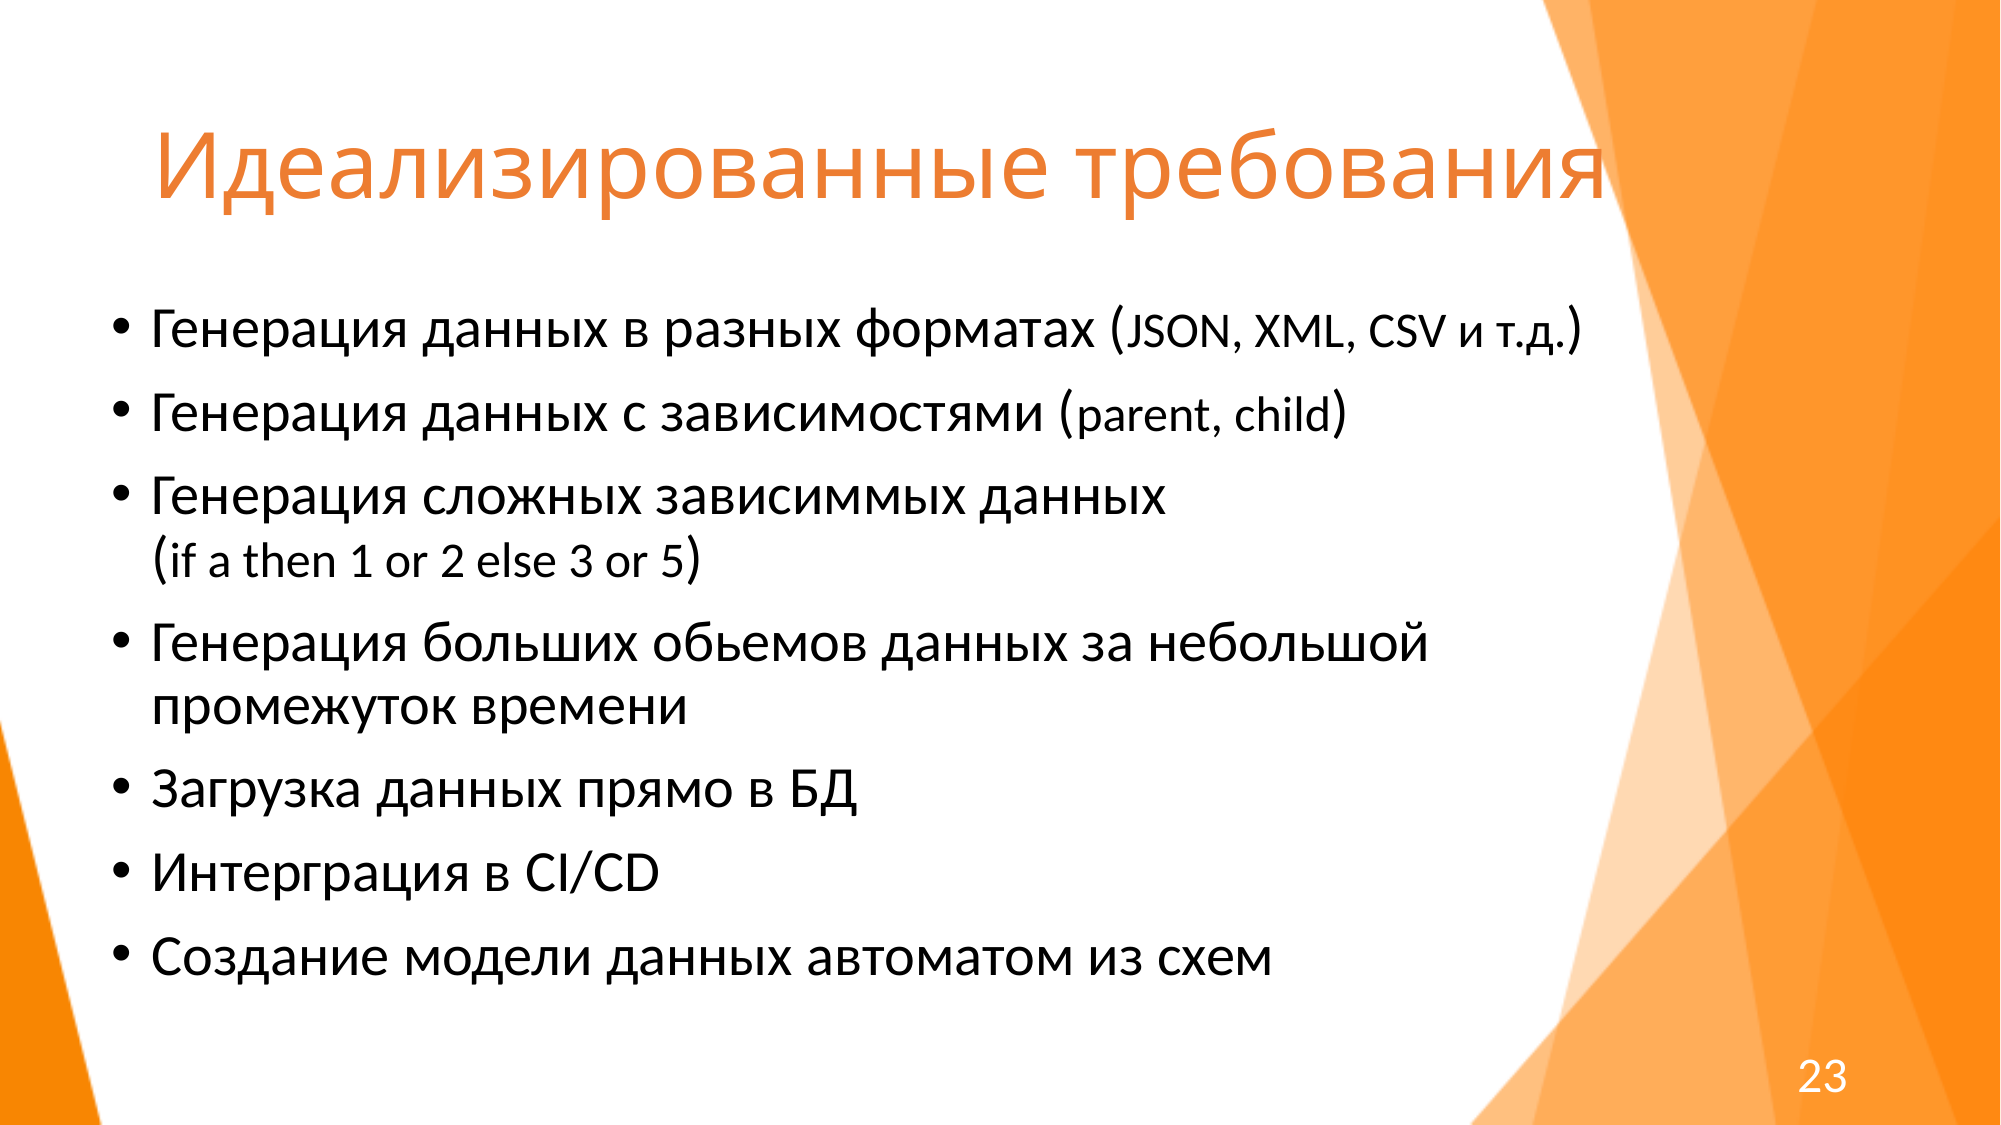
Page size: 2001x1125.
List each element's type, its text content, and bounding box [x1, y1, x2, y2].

slide_number 23 [1412, 1042, 1863, 1103]
picture [0, 0, 2001, 1125]
title Идеализированные требования [137, 59, 1863, 278]
list Генерация данных в разных форматах (JSON, XML, CSV и т.д.) Генерация данных с зависимостями (parent, child) Генерация сложных зависиммых данных (if a then 1 or 2 else 3 or 5) Генерация больших обьемов данных за небольшой промежуток времени Загрузка данных прямо в БД Интерграция в CI/CD Создание модели данных автоматом из схем [96, 289, 1664, 1004]
